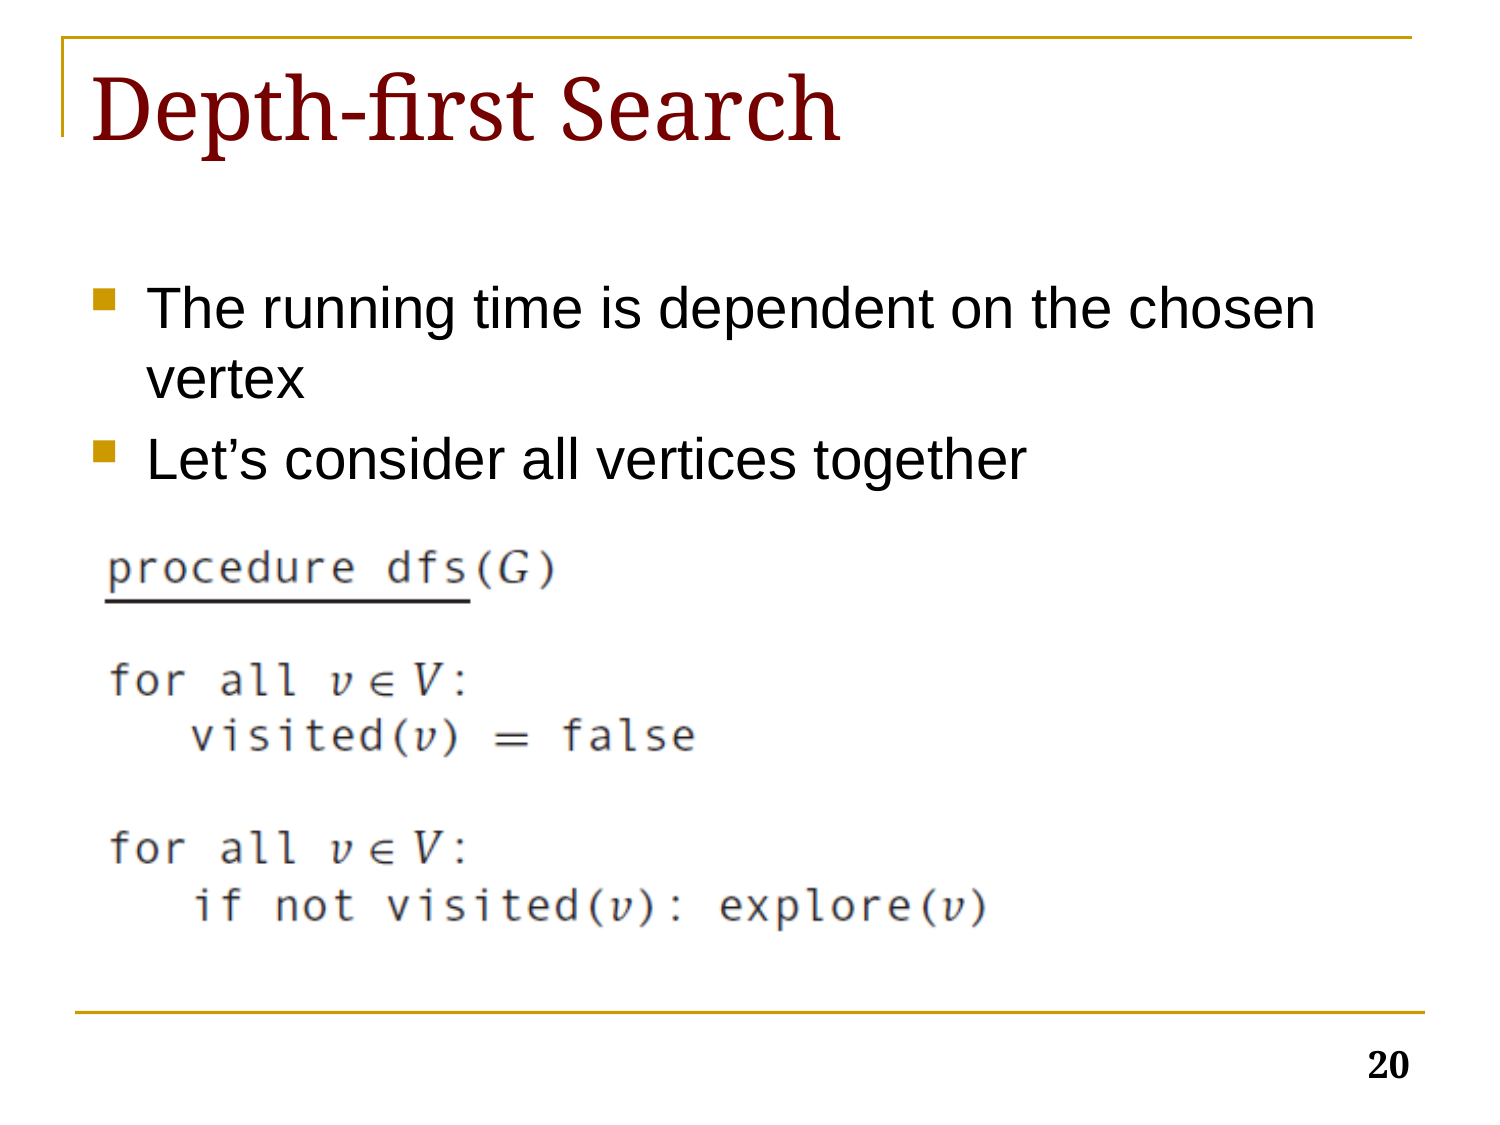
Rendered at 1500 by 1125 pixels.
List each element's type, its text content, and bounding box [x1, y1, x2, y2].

picture [87, 524, 1012, 950]
title Depth-first Search [74, 45, 1426, 233]
list The running time is dependent on the chosen vertex Let’s consider all vertices together [74, 262, 1463, 1006]
slide_number 20 [1074, 1023, 1426, 1100]
